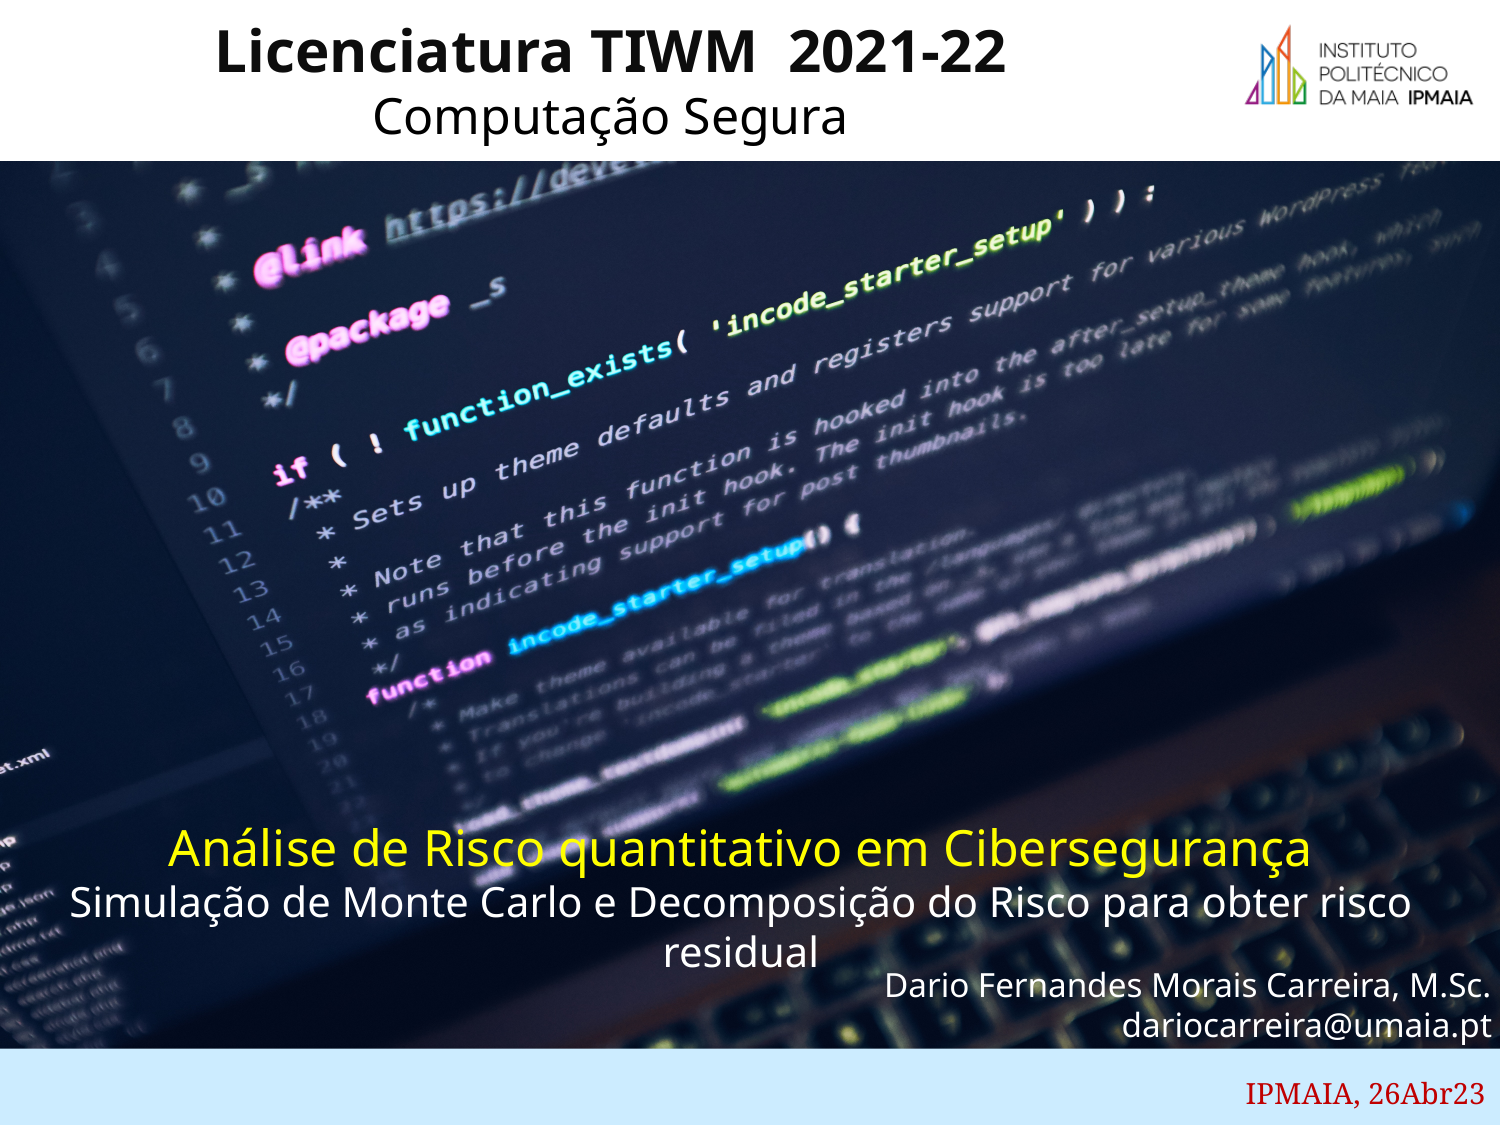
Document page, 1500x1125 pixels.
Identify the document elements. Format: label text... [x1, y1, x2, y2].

picture [0, 161, 1500, 1125]
picture [1239, 15, 1479, 113]
text_box Licenciatura TIWM 2021-22 Computação Segura [21, 6, 1200, 152]
